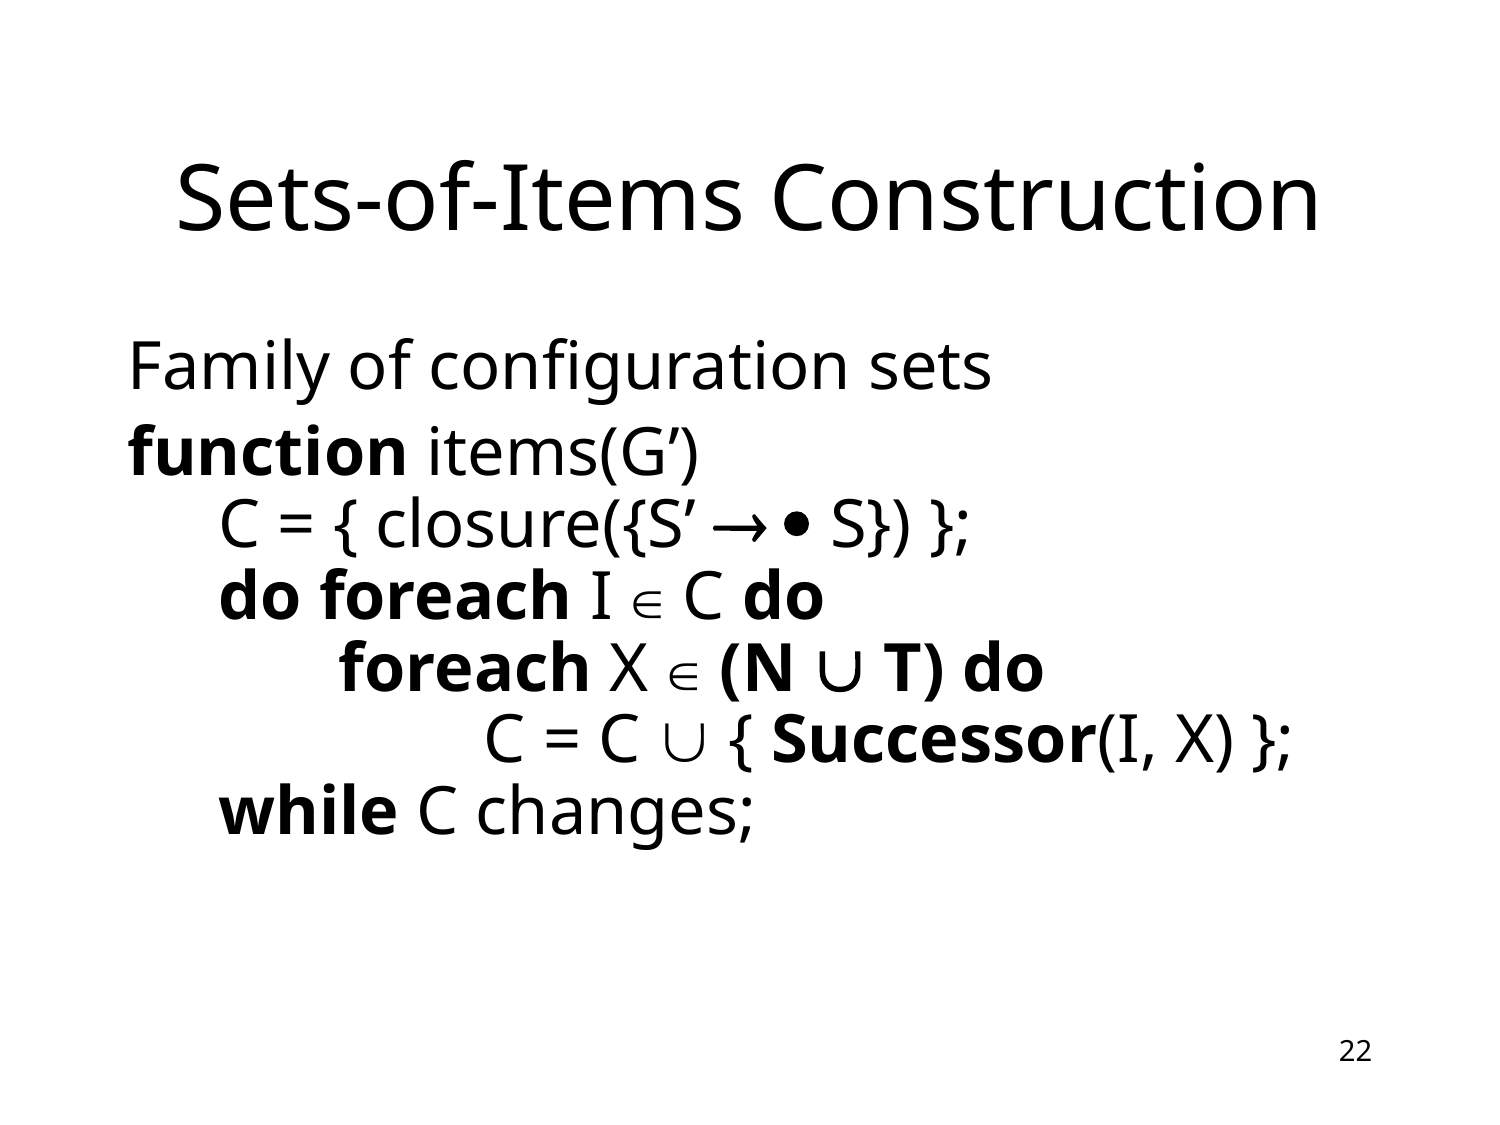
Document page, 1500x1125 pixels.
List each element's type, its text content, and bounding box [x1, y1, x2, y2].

title Sets-of-Items Construction [112, 99, 1388, 288]
slide_number 22 [1074, 1024, 1388, 1101]
list Family of configuration sets function items(G’) C = { closure({S’   S}) }; do foreach I  C do foreach X  (N  T) do C = C  { Successor(I, X) }; while C changes; [112, 324, 1388, 1001]
